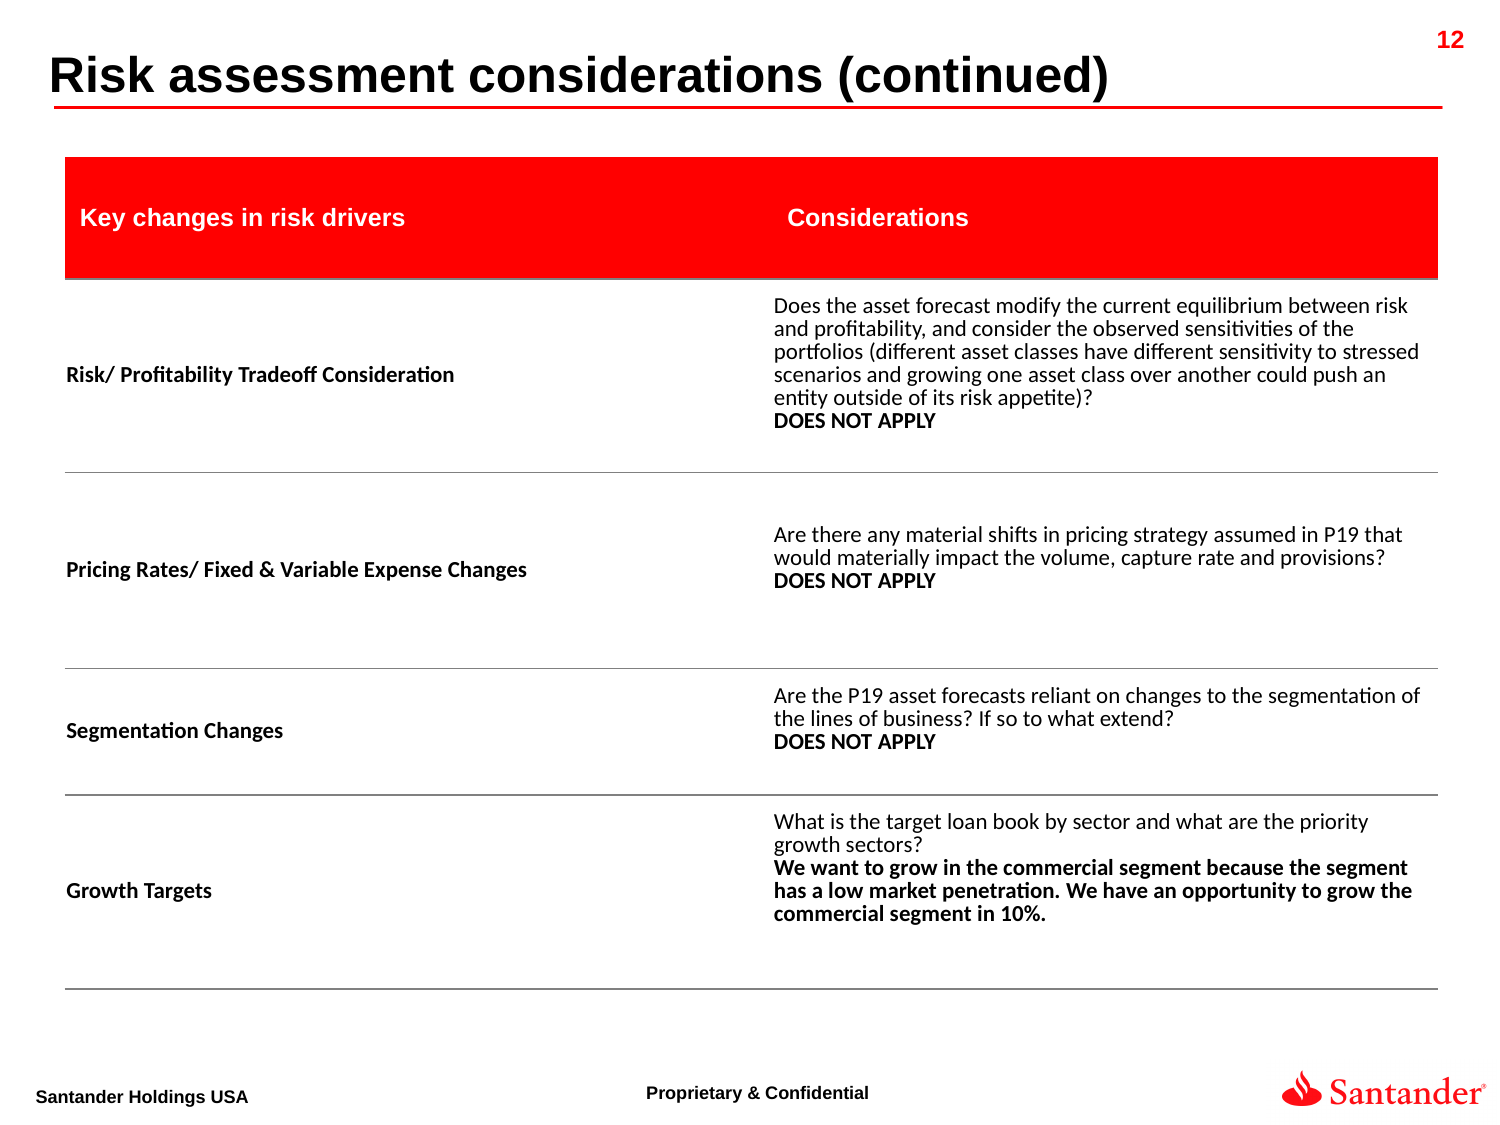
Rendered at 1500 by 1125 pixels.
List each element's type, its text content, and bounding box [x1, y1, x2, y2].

table_cell Does the asset forecast modify the current equilibrium between risk and profitability, and consider the observed sensitivities of the portfolios (different asset classes have different sensitivity to stressed scenarios and growing one asset class over another could push an entity outside of its risk appetite)? DOES NOT APPLY [772, 280, 1438, 472]
table_cell Growth Targets [65, 796, 772, 988]
table_header Considerations [772, 157, 1438, 278]
picture [1266, 1059, 1497, 1125]
table_cell Risk/ Profitability Tradeoff Consideration [65, 280, 772, 472]
table_cell Segmentation Changes [65, 669, 772, 794]
table_cell What is the target loan book by sector and what are the priority growth sectors? We want to grow in the commercial segment because the segment has a low market penetration. We have an opportunity to grow the commercial segment in 10%. [772, 796, 1438, 988]
table_cell Are the P19 asset forecasts reliant on changes to the segmentation of the lines of business? If so to what extend? DOES NOT APPLY [772, 669, 1438, 794]
text_box Risk assessment considerations (continued) [34, 35, 1500, 111]
table_cell Pricing Rates/ Fixed & Variable Expense Changes [65, 473, 772, 668]
table_cell Are there any material shifts in pricing strategy assumed in P19 that would materially impact the volume, capture rate and provisions? DOES NOT APPLY [772, 473, 1438, 668]
table_header Key changes in risk drivers [65, 157, 772, 278]
